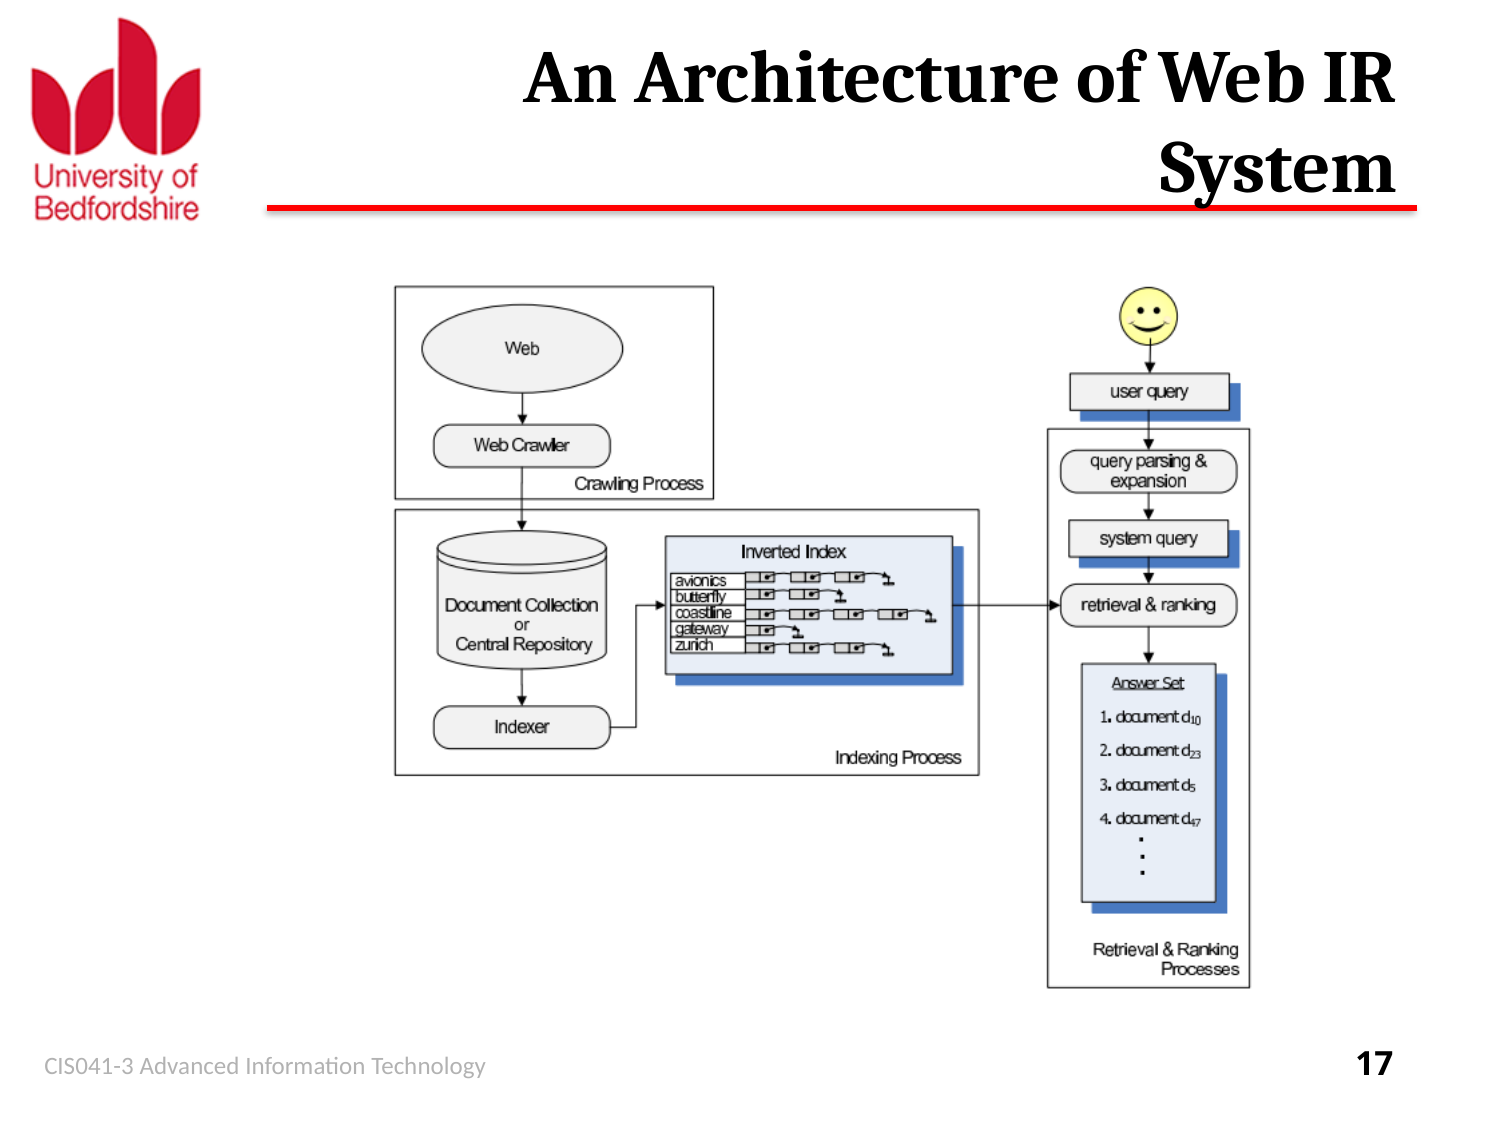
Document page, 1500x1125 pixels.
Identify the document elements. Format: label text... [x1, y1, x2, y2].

footer CIS041-3 Advanced Information Technology [29, 1035, 750, 1095]
picture [0, 0, 237, 236]
title An Architecture of Web IR System [262, 61, 1413, 174]
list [312, 266, 1329, 1014]
